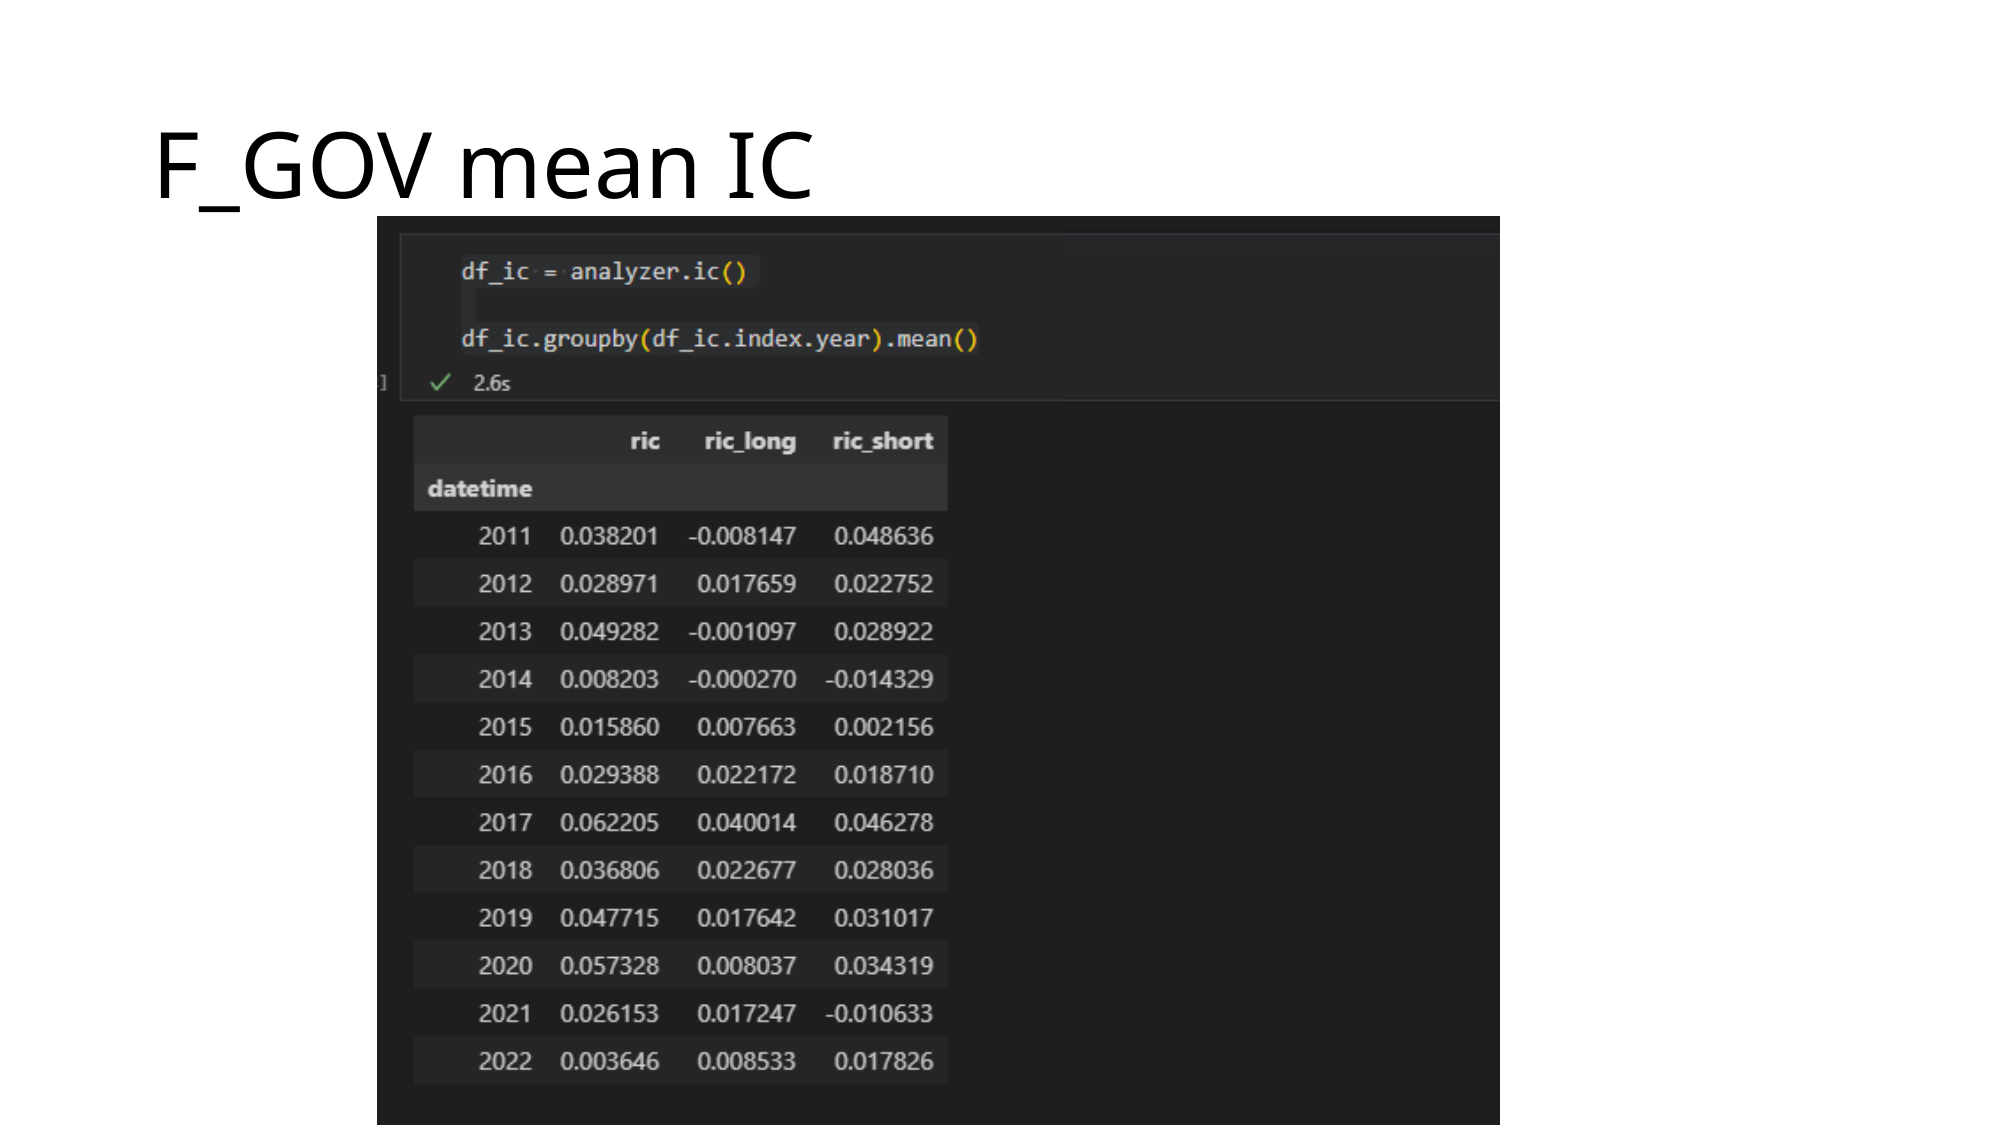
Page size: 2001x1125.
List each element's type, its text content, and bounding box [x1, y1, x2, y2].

title F_GOV mean IC [137, 59, 1863, 278]
picture [377, 216, 1500, 1125]
